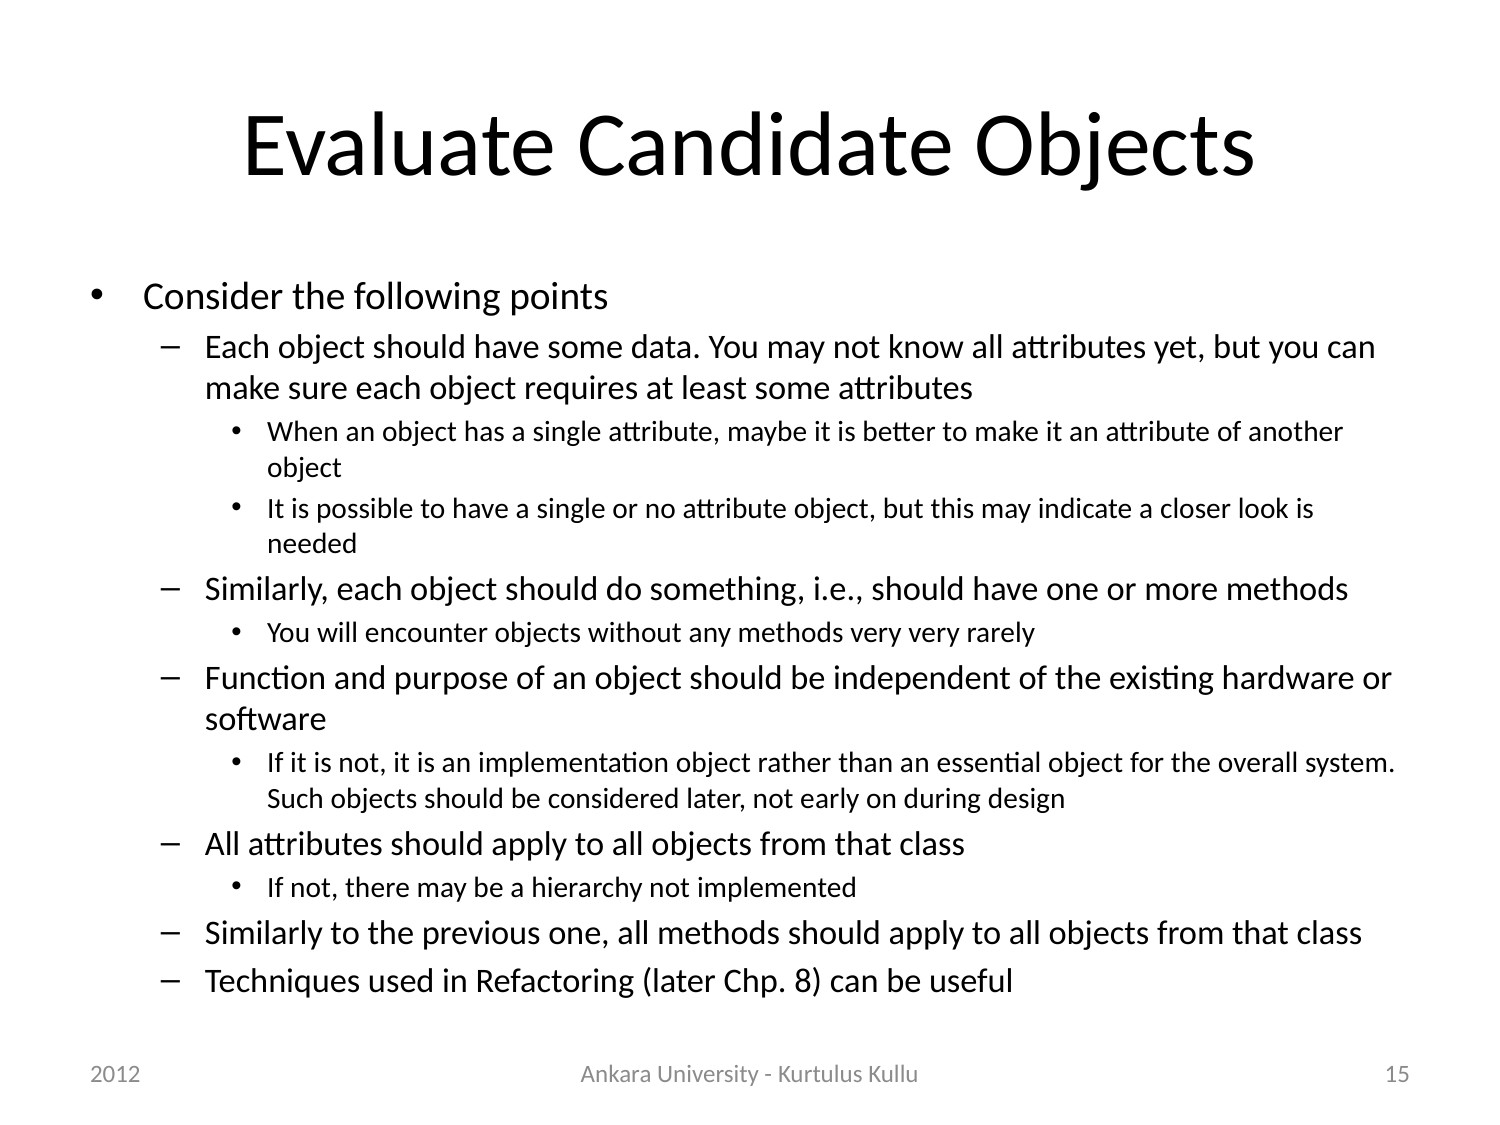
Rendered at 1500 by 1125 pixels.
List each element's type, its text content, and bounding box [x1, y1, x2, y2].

slide_number 15 [1074, 1042, 1425, 1103]
footer Ankara University - Kurtulus Kullu [512, 1042, 988, 1103]
slide_number 2012 [75, 1042, 425, 1103]
title Evaluate Candidate Objects [75, 45, 1425, 233]
list Consider the following points Each object should have some data. You may not know all attributes yet, but you can make sure each object requires at least some attributes When an object has a single attribute, maybe it is better to make it an attribute of another object It is possible to have a single or no attribute object, but this may indicate a closer look is needed Similarly, each object should do something, i.e., should have one or more methods You will encounter objects without any methods very very rarely Function and purpose of an object should be independent of the existing hardware or software If it is not, it is an implementation object rather than an essential object for the overall system. Such objects should be considered later, not early on during design All attributes should apply to all objects from that class If not, there may be a hierarchy not implemented Similarly to the previous one, all methods should apply to all objects from that class Techniques used in Refactoring (later Chp. 8) can be useful [75, 262, 1425, 1025]
